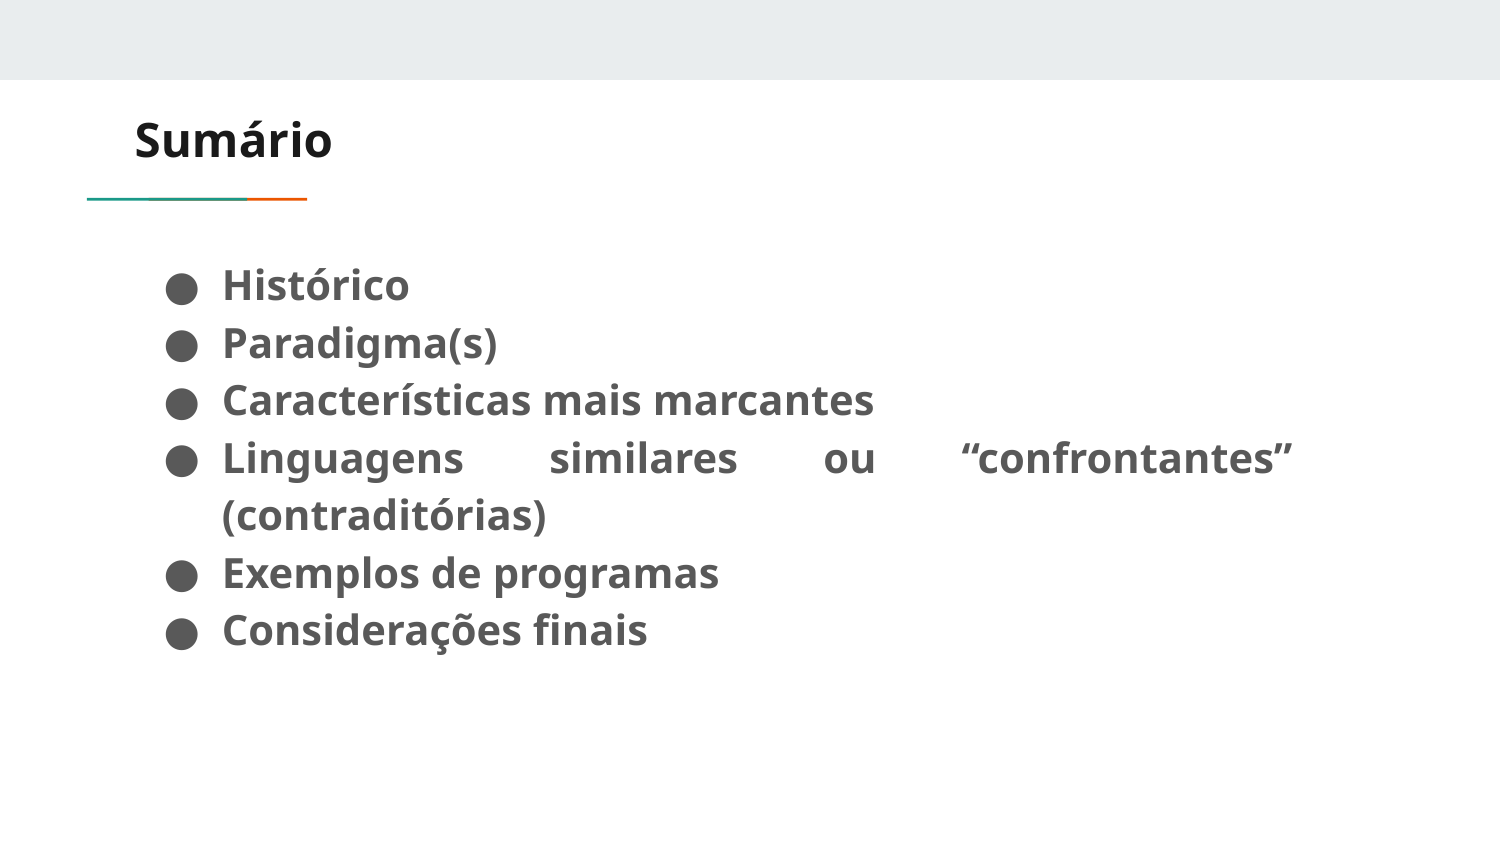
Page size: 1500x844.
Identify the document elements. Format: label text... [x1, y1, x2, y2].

title Sumário [119, 95, 1381, 183]
list Histórico Paradigma(s) Características mais marcantes Linguagens similares ou “confrontantes” (contraditórias) Exemplos de programas Considerações finais [131, 236, 1394, 608]
